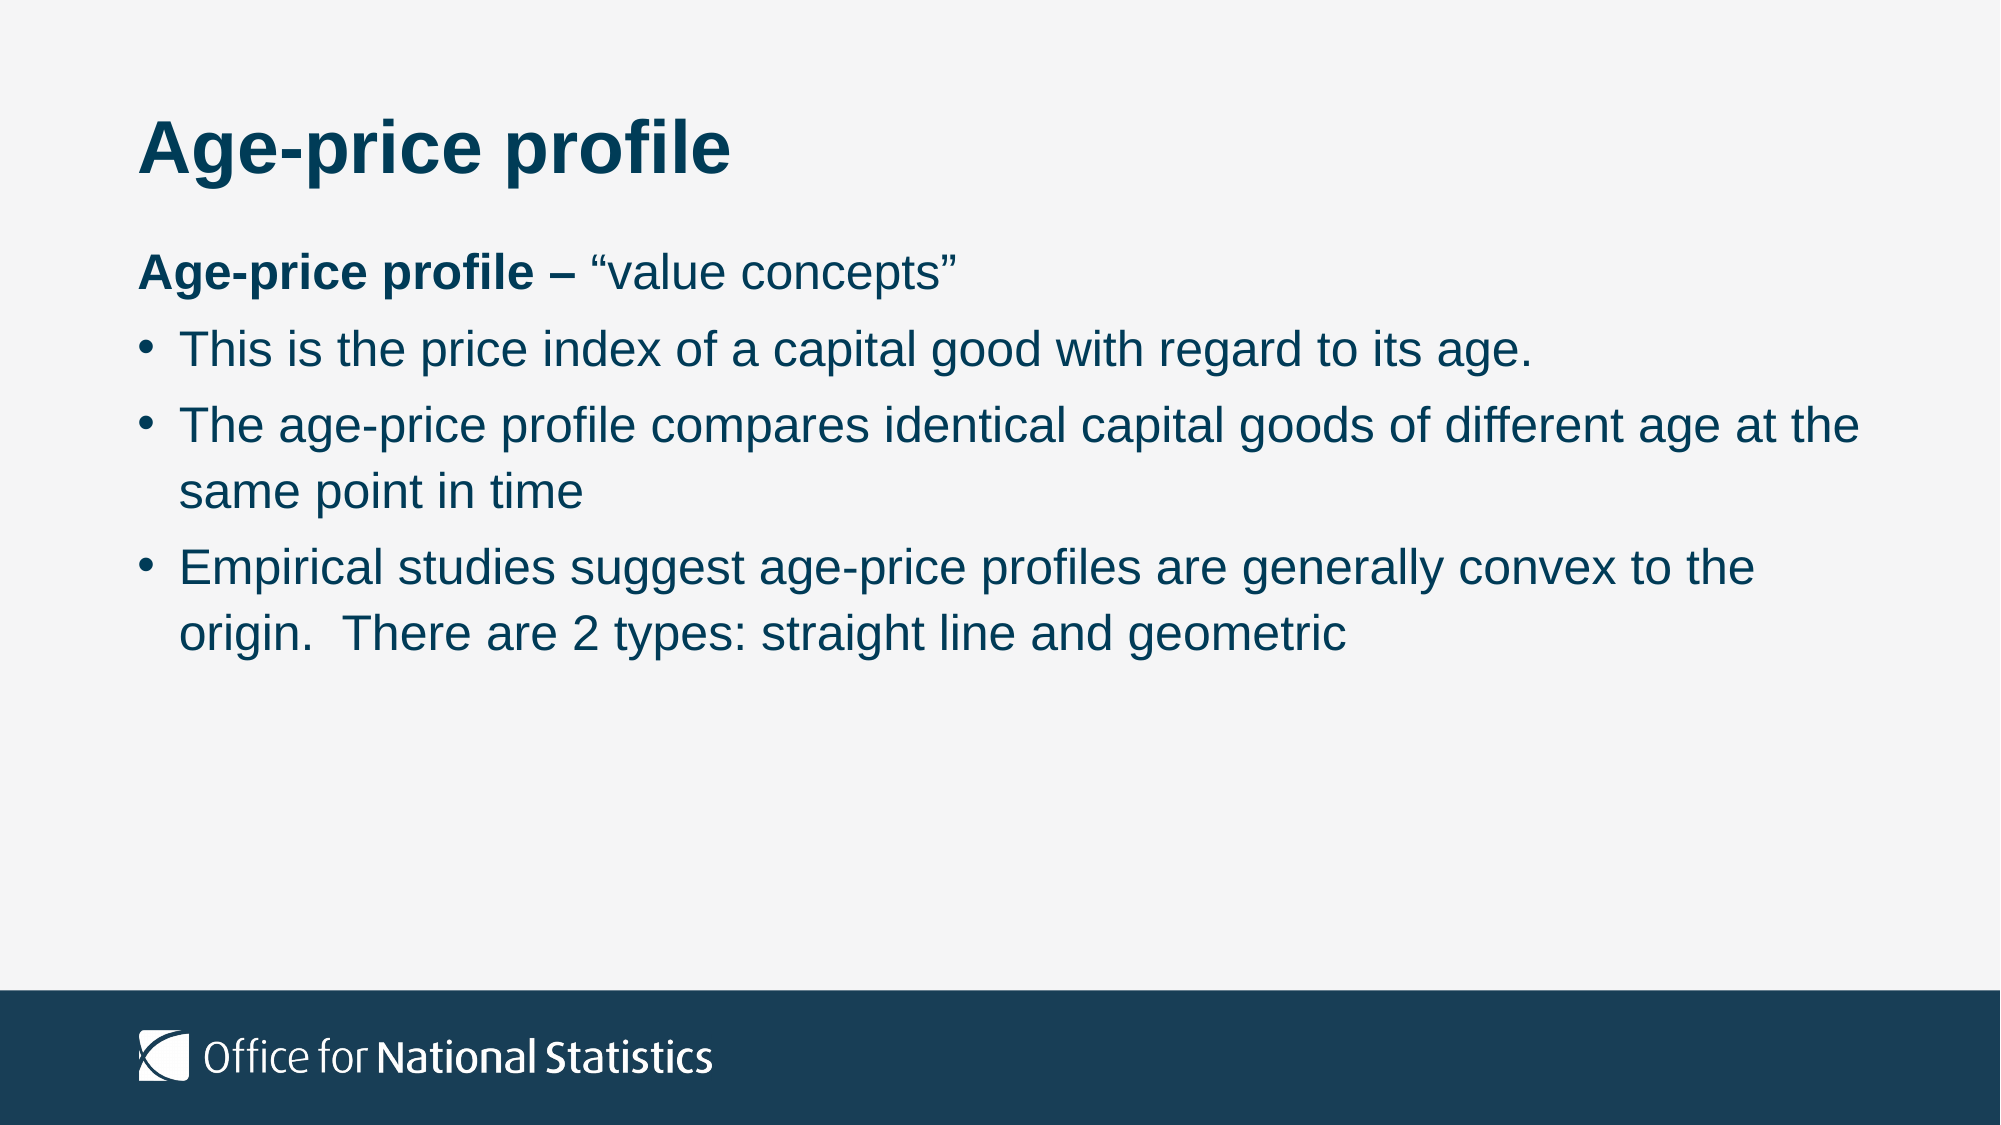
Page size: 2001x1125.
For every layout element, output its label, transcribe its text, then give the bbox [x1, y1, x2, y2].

title Age-price profile [137, 105, 1863, 192]
list Age-price profile – “value concepts” This is the price index of a capital good with regard to its age. The age-price profile compares identical capital goods of different age at the same point in time Empirical studies suggest age-price profiles are generally convex to the origin. There are 2 types: straight line and geometric [137, 233, 1863, 712]
picture [139, 1030, 712, 1081]
